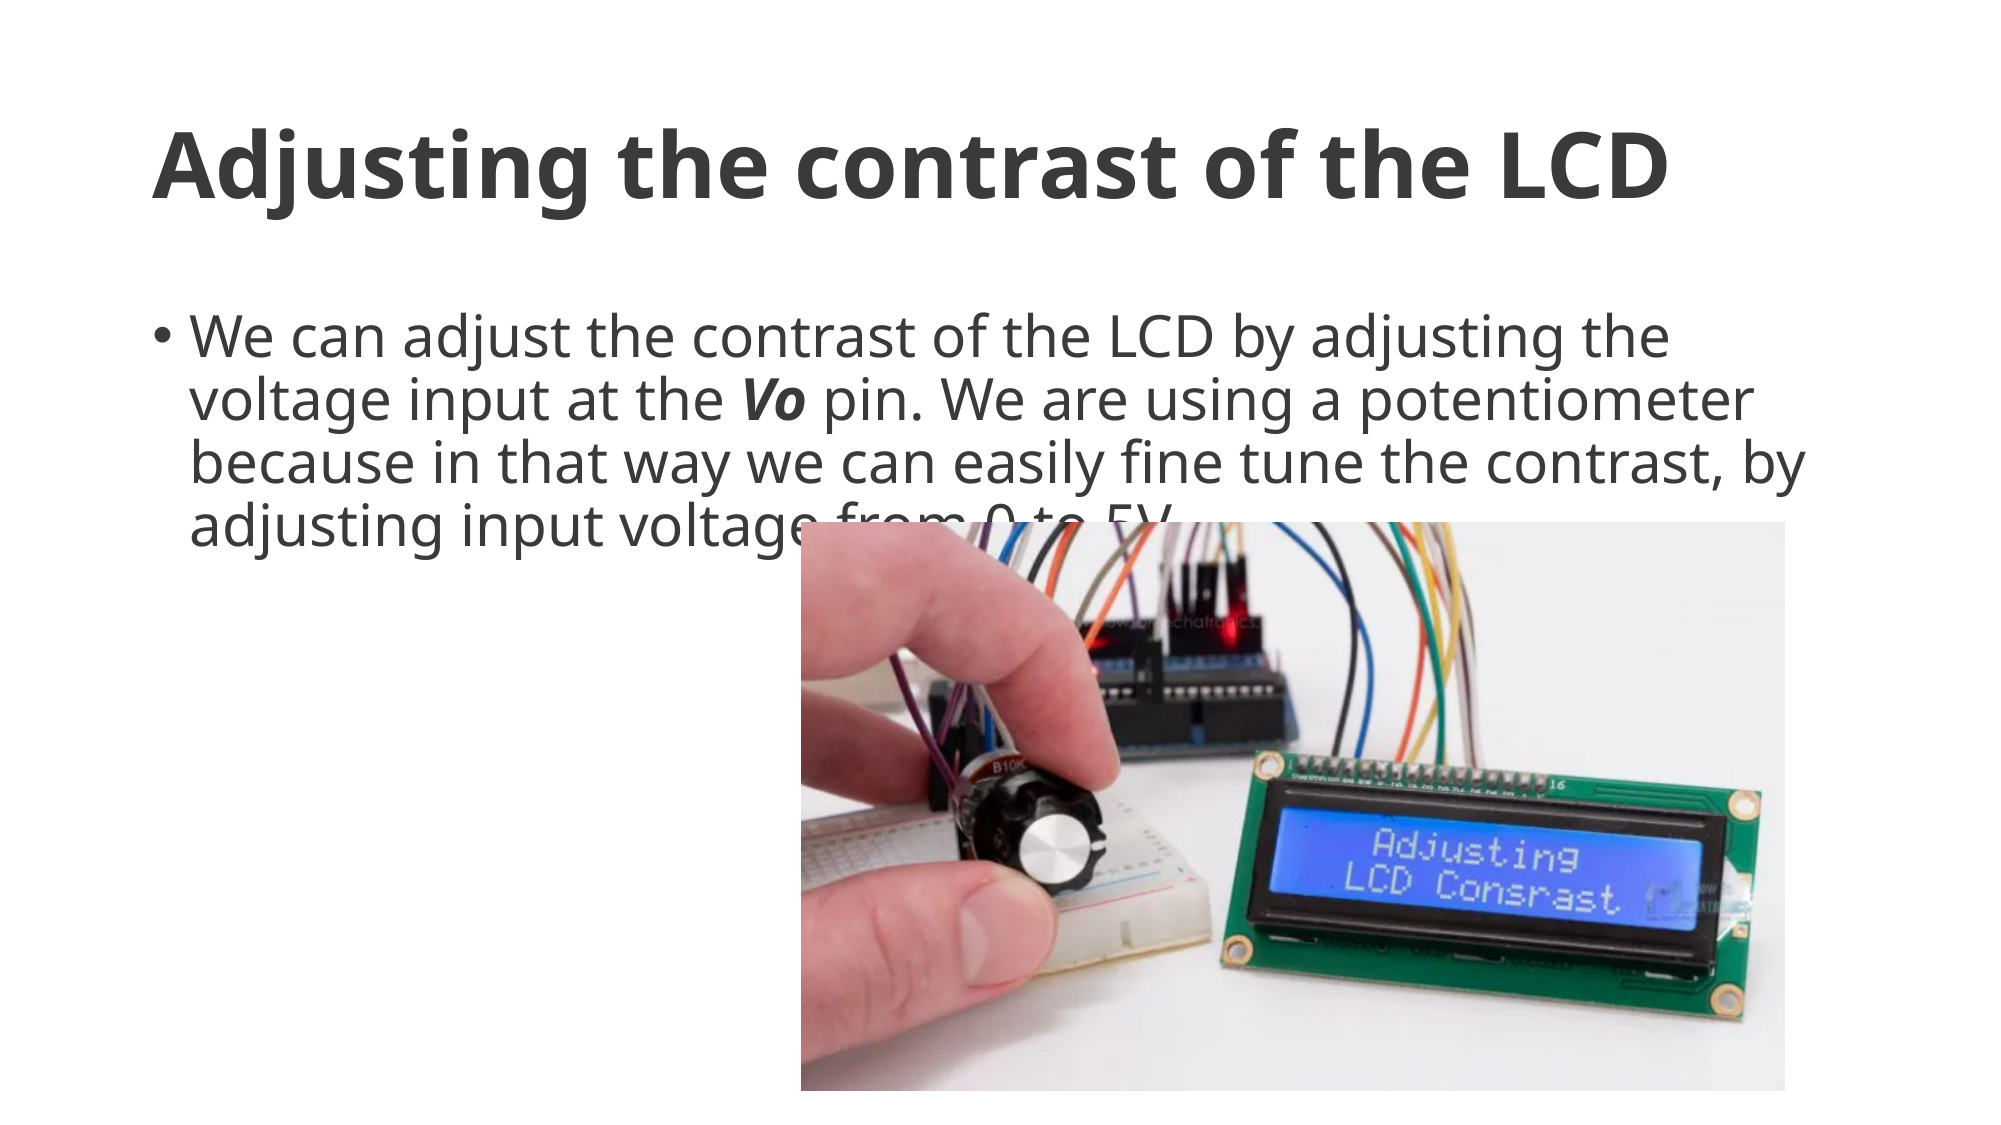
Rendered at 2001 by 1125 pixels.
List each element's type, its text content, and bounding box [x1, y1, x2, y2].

picture [801, 522, 1785, 1091]
list We can adjust the contrast of the LCD by adjusting the voltage input at the Vo pin. We are using a potentiometer because in that way we can easily fine tune the contrast, by adjusting input voltage from 0 to 5V. [137, 299, 1863, 1014]
title Adjusting the contrast of the LCD [137, 59, 1863, 278]
